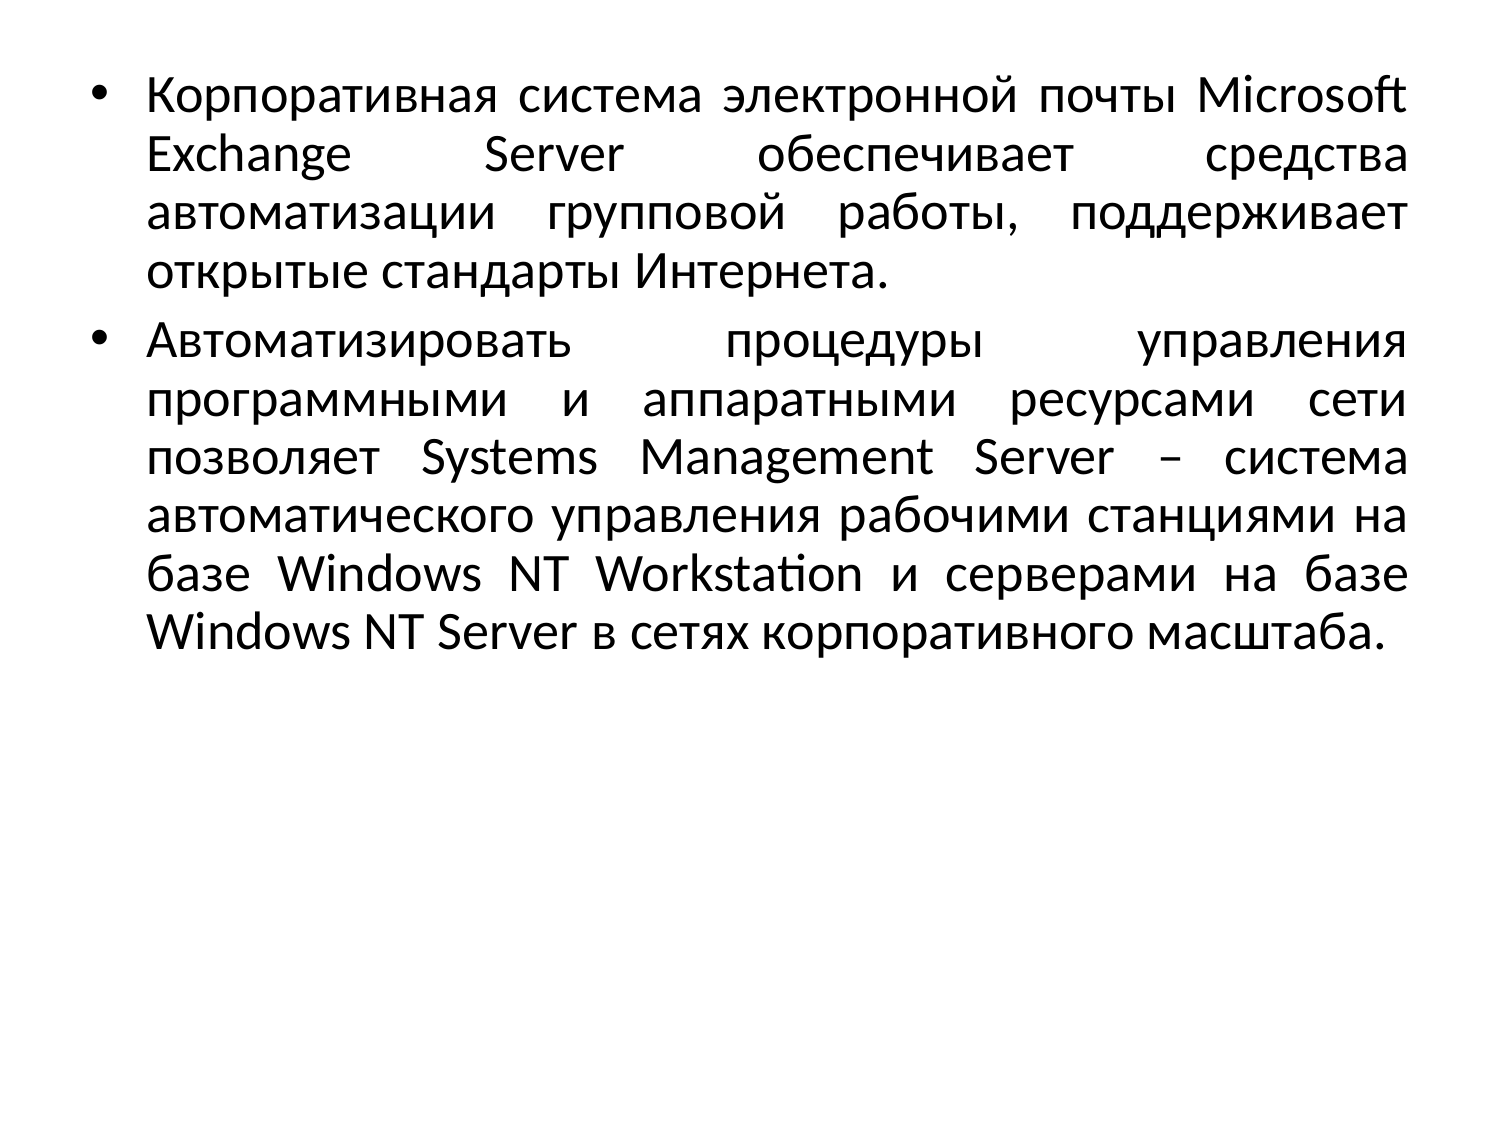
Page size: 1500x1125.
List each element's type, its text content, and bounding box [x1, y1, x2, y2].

list Корпоративная система электронной почты Microsoft Exchange Server обеспечивает средства автоматизации групповой работы, поддерживает открытые стандарты Интернета. Автоматизировать процедуры управления программными и аппаратными ресурсами сети позволяет Systems Management Server – система автоматического управления рабочими станциями на базе Windows NT Workstation и серверами на базе Windows NT Server в сетях корпоративного масштаба. [74, 58, 1426, 1006]
